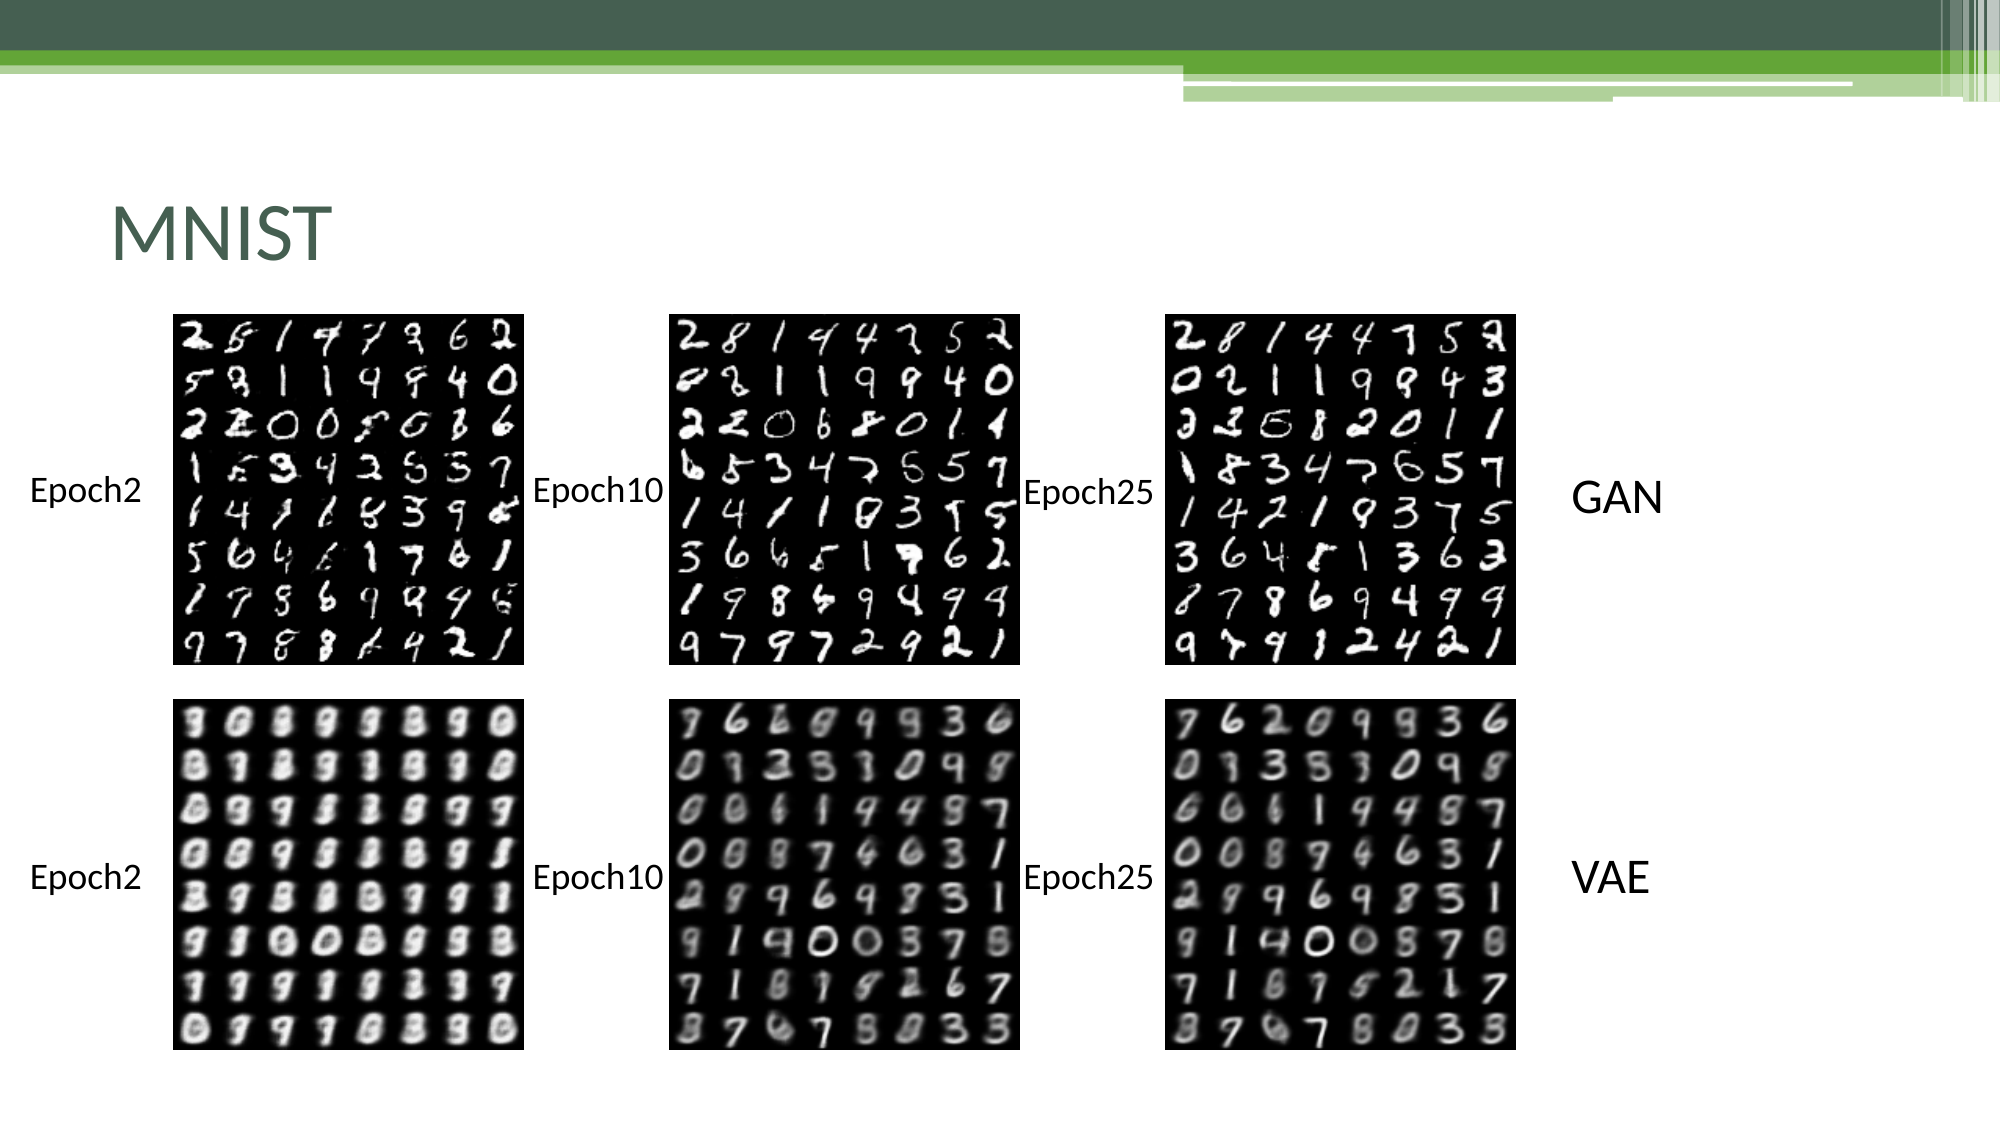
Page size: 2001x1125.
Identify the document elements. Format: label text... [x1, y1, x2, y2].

picture [173, 699, 524, 1050]
picture [669, 699, 1020, 1050]
text_box Epoch2 [15, 844, 173, 905]
text_box Epoch10 [524, 457, 669, 517]
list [173, 314, 524, 665]
text_box Epoch25 [1020, 844, 1165, 904]
text_box Epoch25 [1020, 459, 1165, 520]
text_box GAN [1556, 456, 1759, 532]
text_box Epoch10 [524, 844, 669, 905]
picture [1165, 699, 1516, 1050]
picture [669, 314, 1020, 665]
text_box VAE [1556, 836, 1768, 912]
text_box Epoch2 [15, 457, 173, 518]
picture [1165, 314, 1516, 665]
title MNIST [94, 139, 1895, 315]
